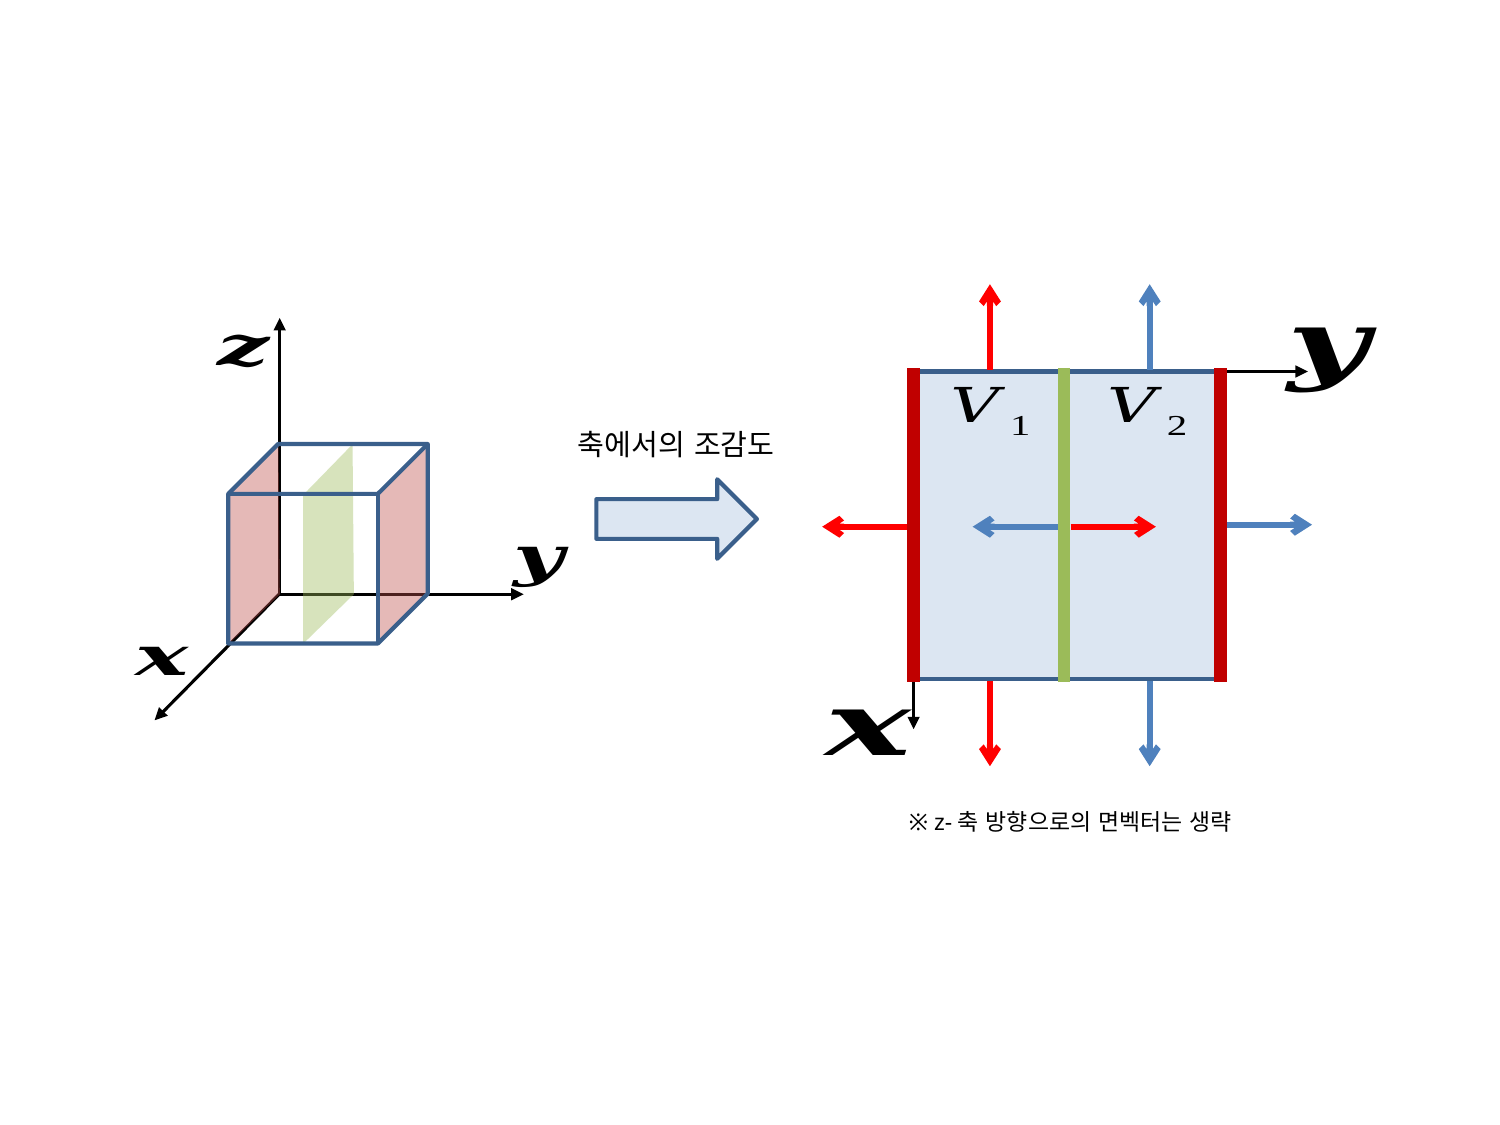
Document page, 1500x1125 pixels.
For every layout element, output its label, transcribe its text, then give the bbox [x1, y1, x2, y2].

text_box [154, 594, 280, 721]
text_box [284, 441, 430, 593]
text_box [226, 444, 275, 592]
text_box [920, 379, 1058, 681]
text_box ※ z-축 방향으로의 면벡터는 생략 [893, 800, 1248, 843]
text_box [1070, 379, 1214, 681]
text_box [284, 603, 422, 646]
text_box [594, 477, 760, 561]
